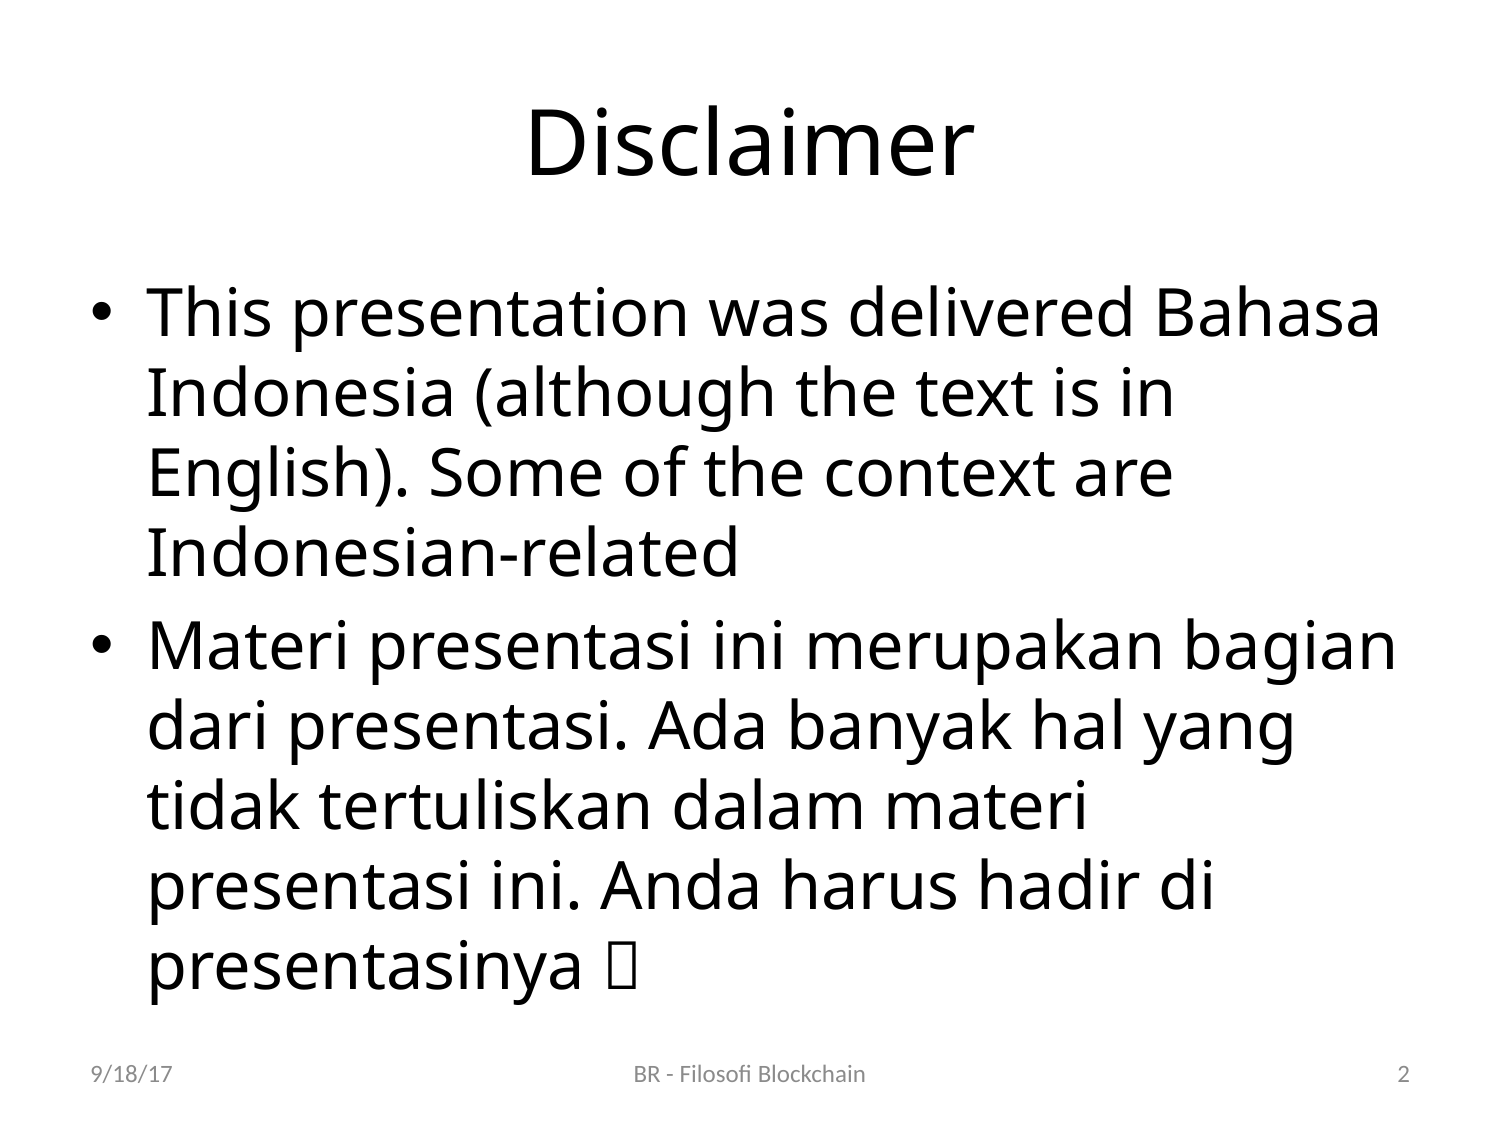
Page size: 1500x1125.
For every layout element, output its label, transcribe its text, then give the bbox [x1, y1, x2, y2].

slide_number 2 [1074, 1042, 1425, 1103]
title Disclaimer [75, 45, 1425, 233]
list This presentation was delivered Bahasa Indonesia (although the text is in English). Some of the context are Indonesian-related Materi presentasi ini merupakan bagian dari presentasi. Ada banyak hal yang tidak tertuliskan dalam materi presentasi ini. Anda harus hadir di presentasinya  [75, 262, 1425, 1005]
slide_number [75, 1042, 425, 1103]
footer BR - Filosofi Blockchain [512, 1042, 988, 1103]
